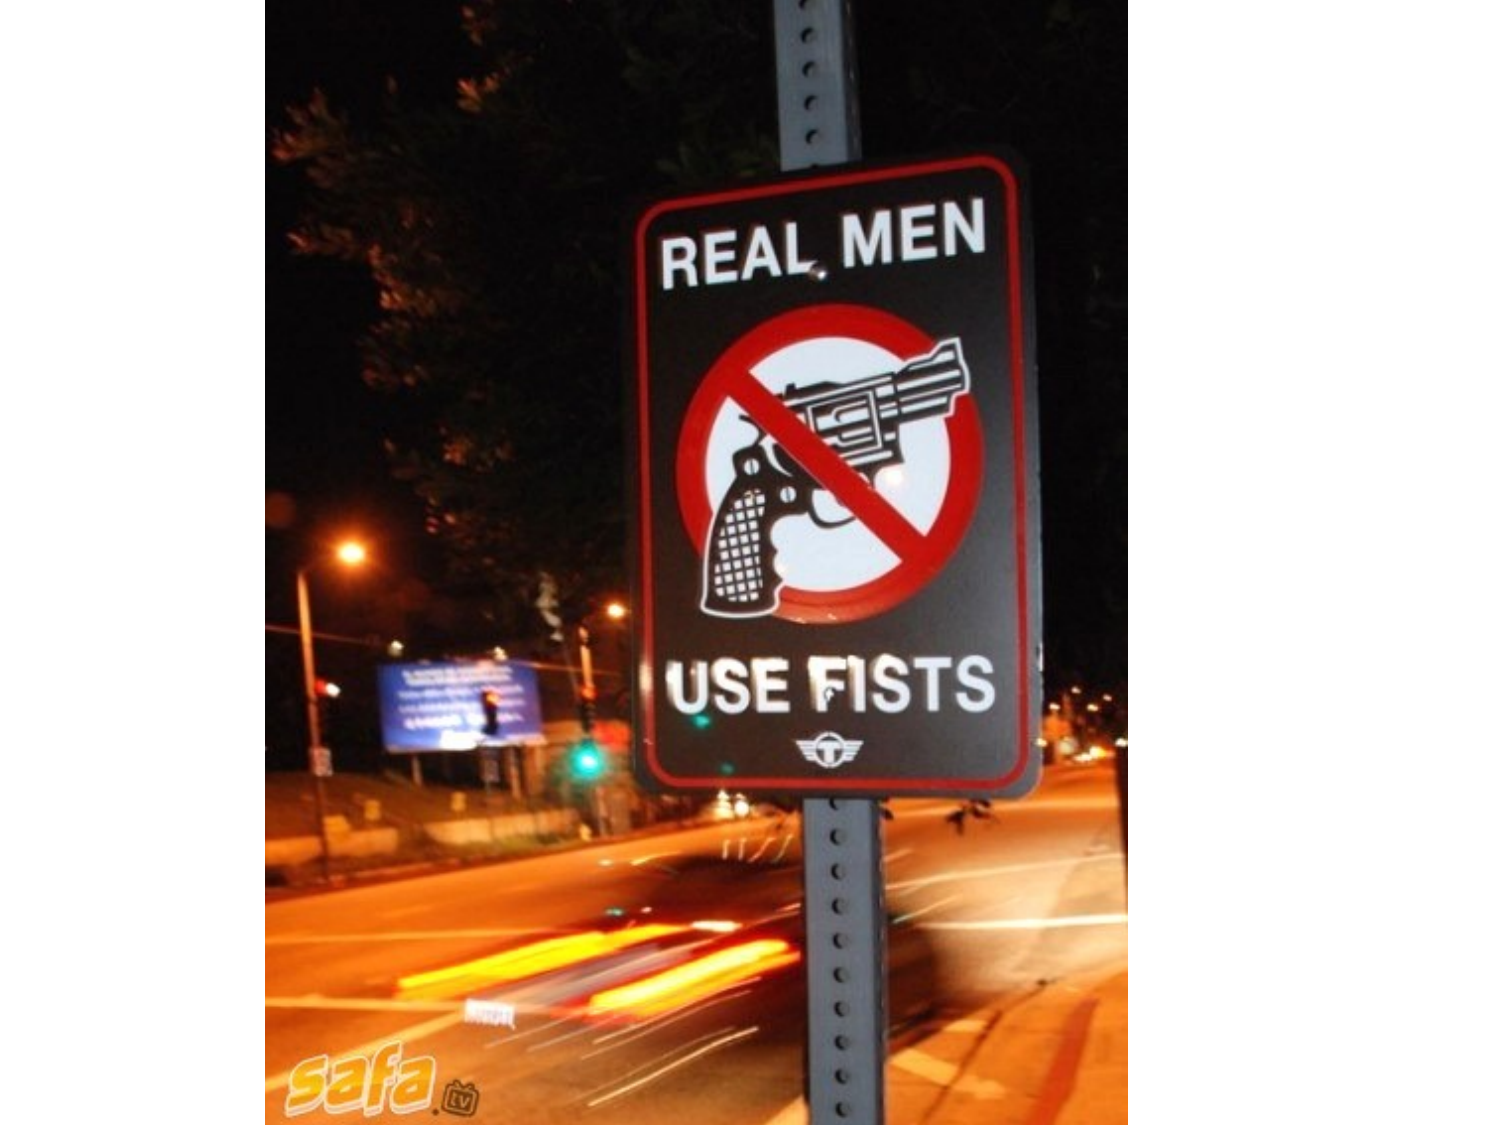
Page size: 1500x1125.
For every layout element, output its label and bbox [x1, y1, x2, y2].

picture [265, 0, 1129, 1125]
